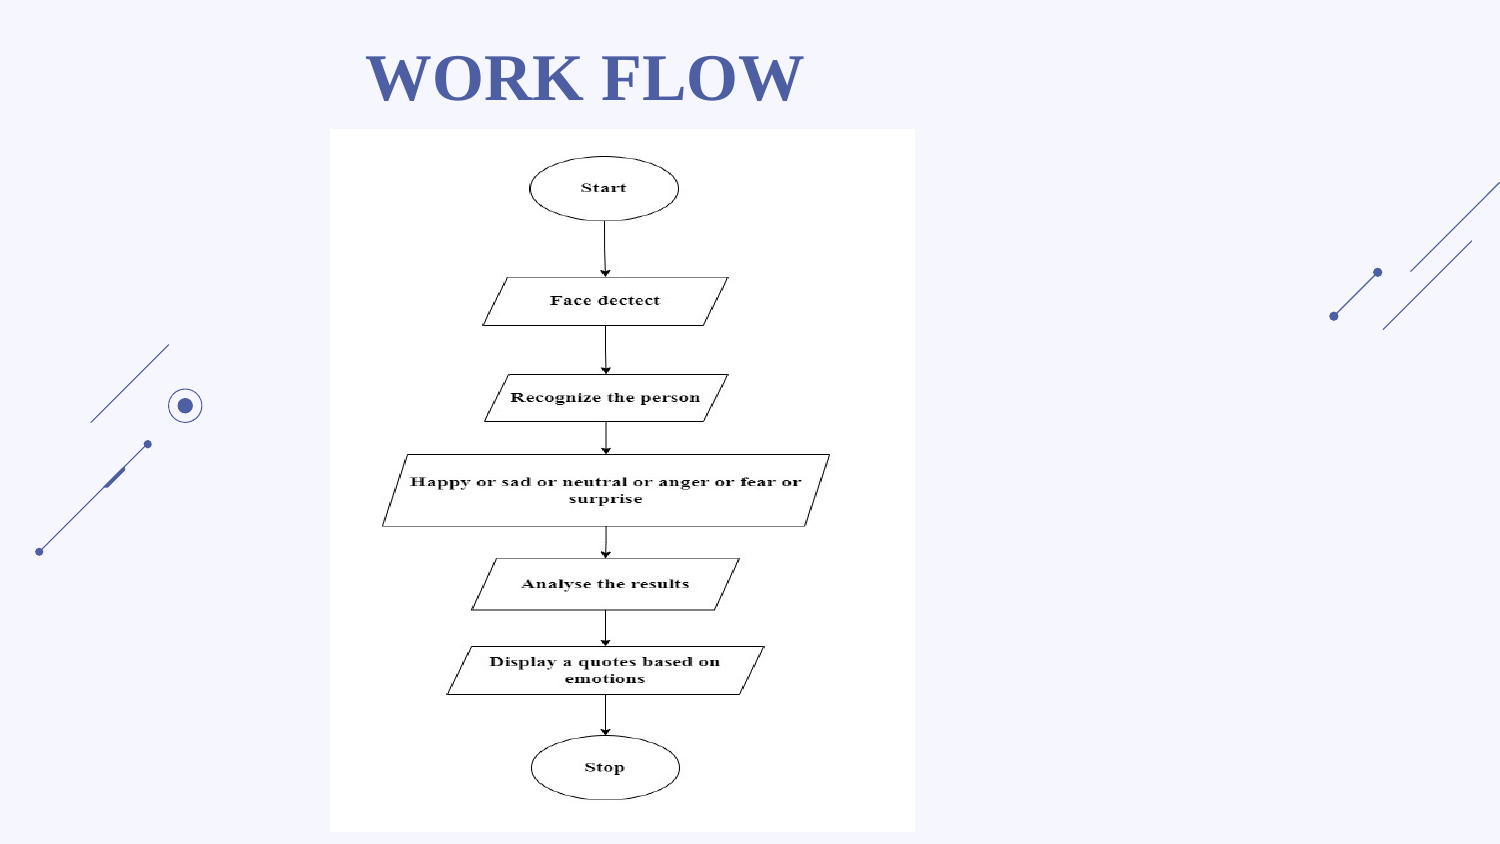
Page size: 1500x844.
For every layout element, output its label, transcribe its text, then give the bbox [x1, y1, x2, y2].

picture [329, 129, 916, 833]
subtitle WORK FLOW [330, 33, 1194, 111]
